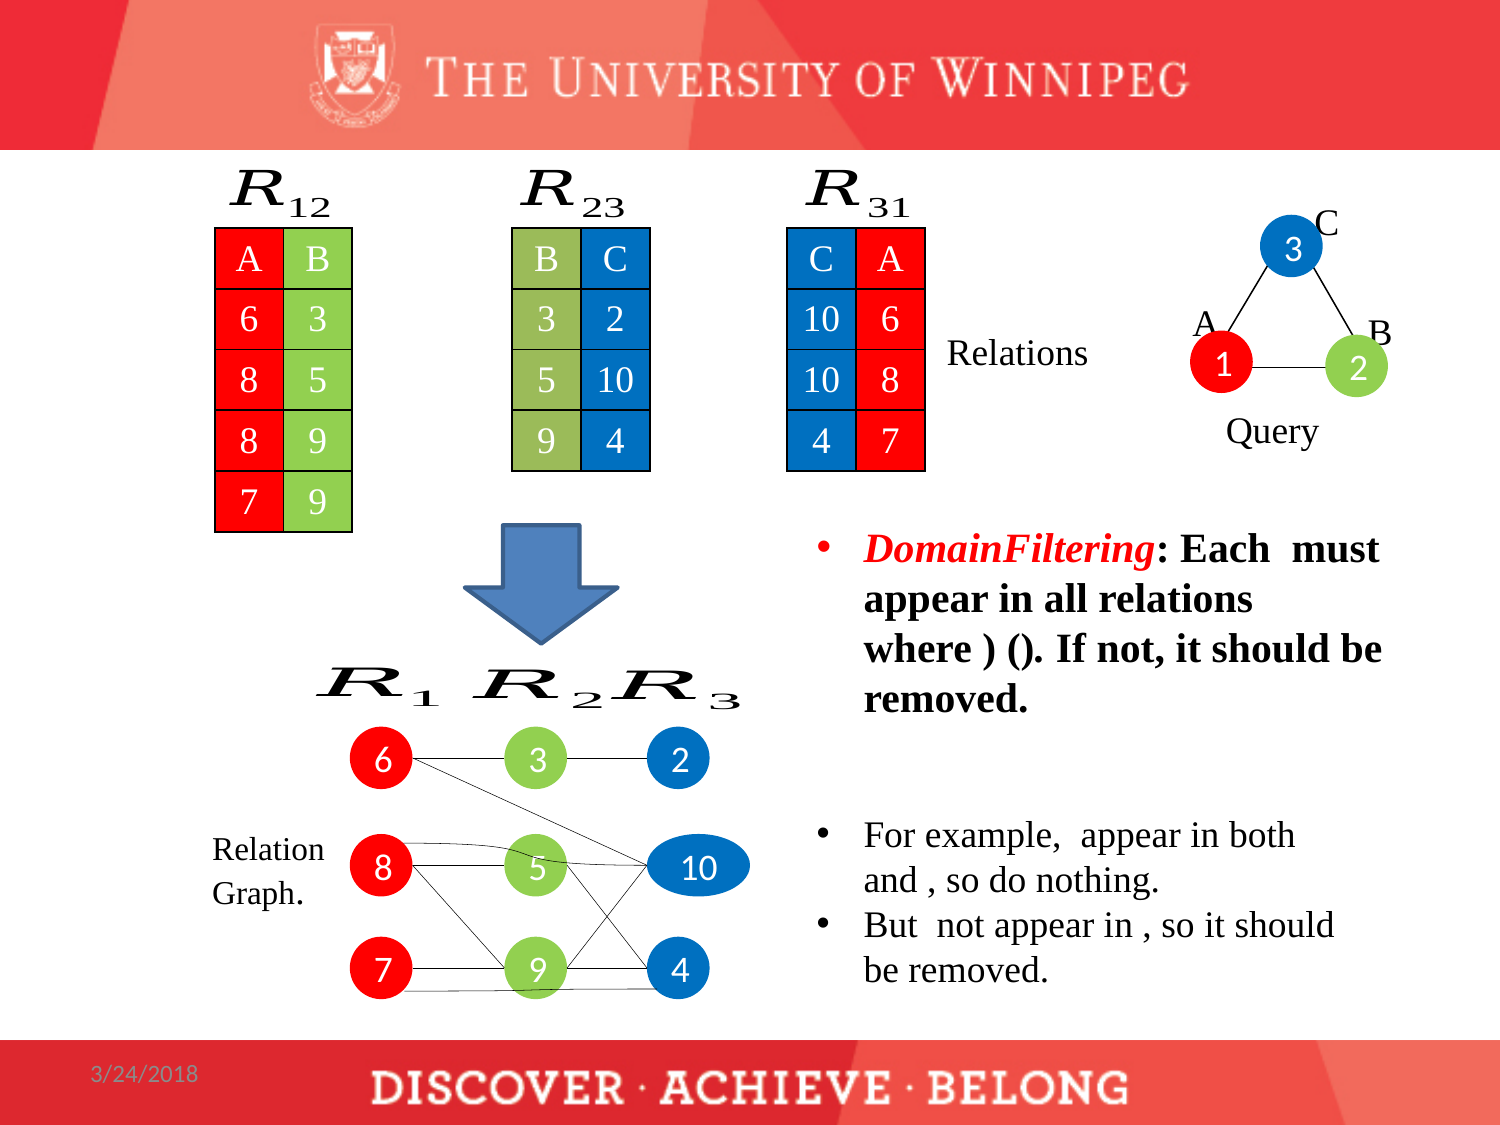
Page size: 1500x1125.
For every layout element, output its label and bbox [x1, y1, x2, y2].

text_box [0, 0, 1500, 1125]
text_box [1189, 168, 1460, 460]
text_box [310, 662, 751, 1000]
